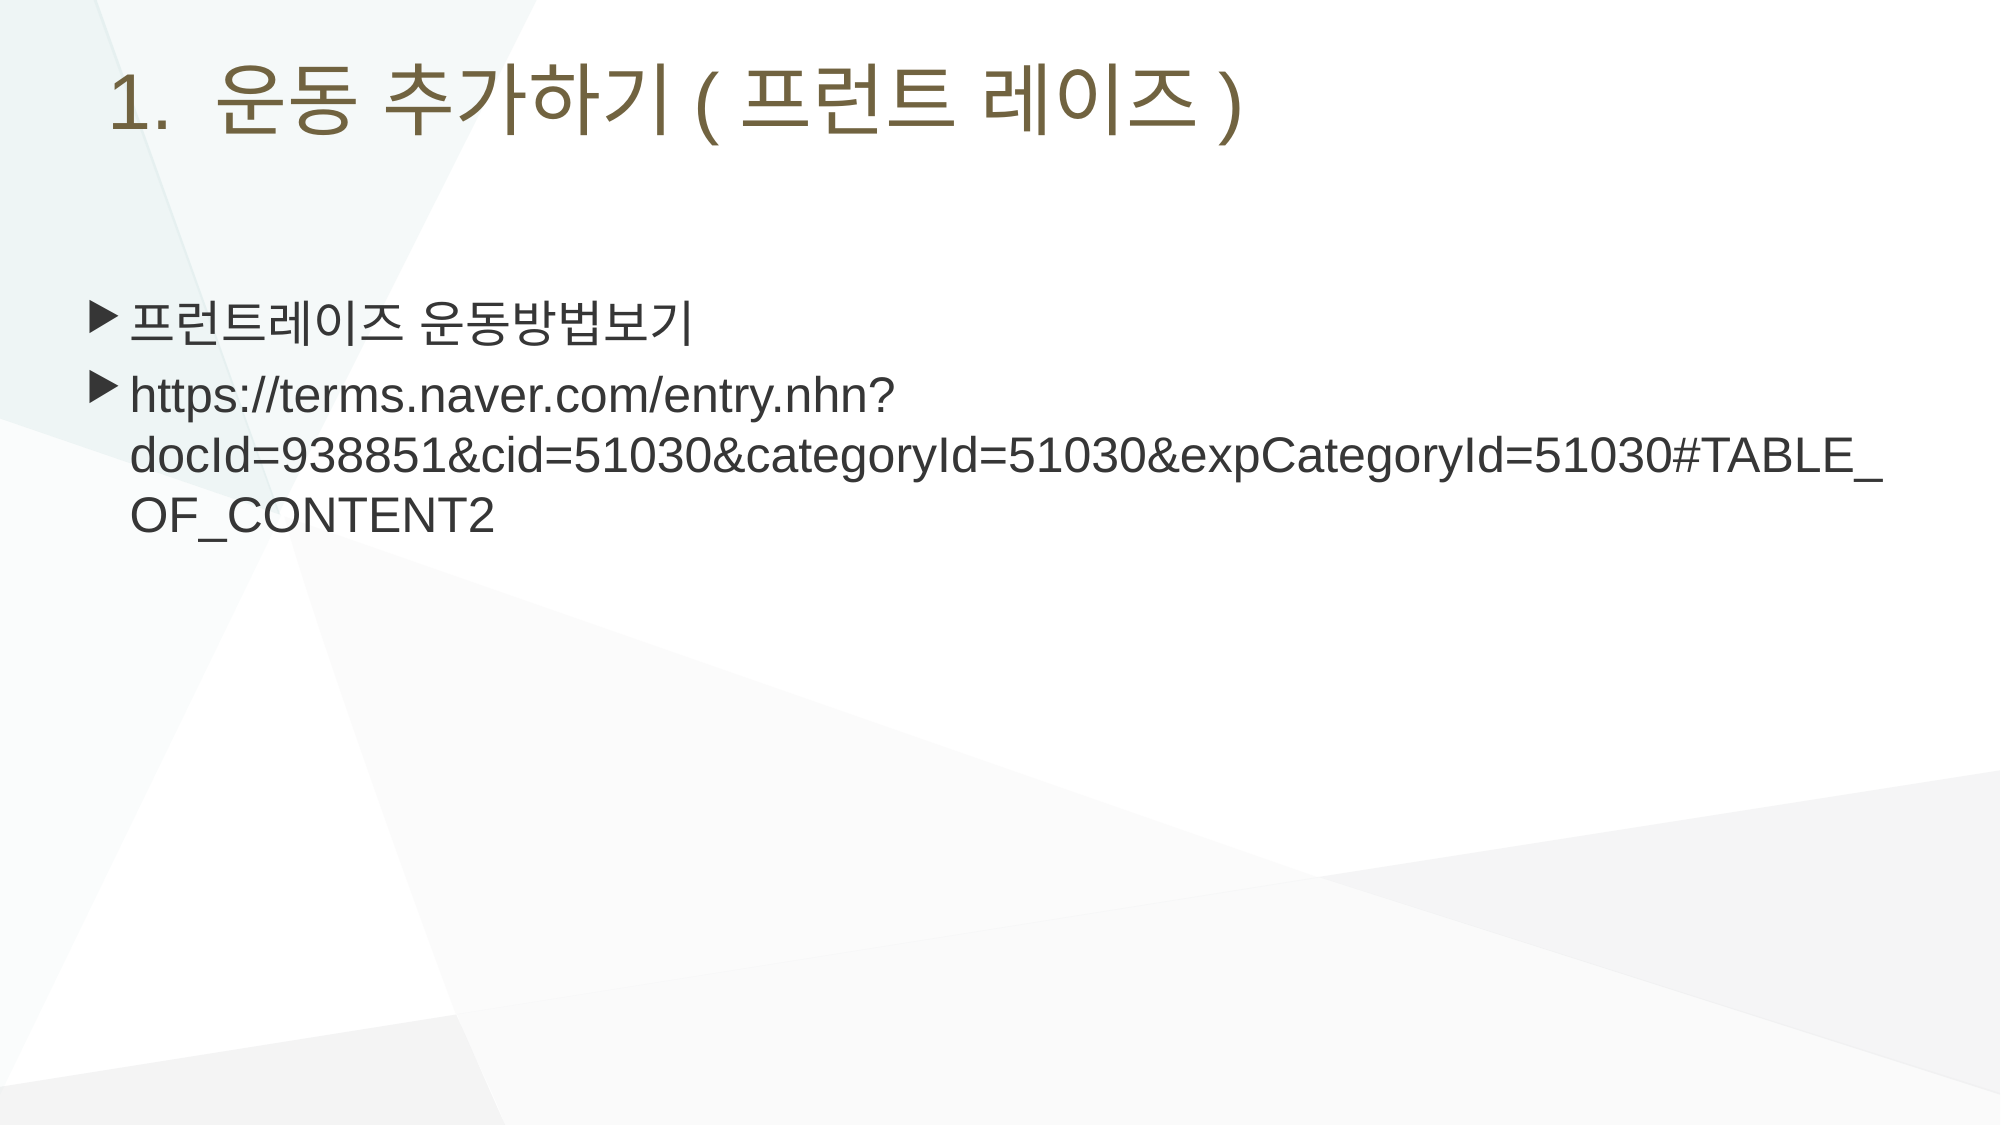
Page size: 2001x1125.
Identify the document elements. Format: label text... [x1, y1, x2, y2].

title 1. 운동 추가하기(프런트 레이즈) [70, 20, 1925, 175]
list 프런트레이즈 운동방법보기 https://terms.naver.com/entry.nhn?docId=938851&cid=51030&categoryId=51030&expCategoryId=51030#TABLE_OF_CONTENT2 [70, 214, 1925, 1029]
